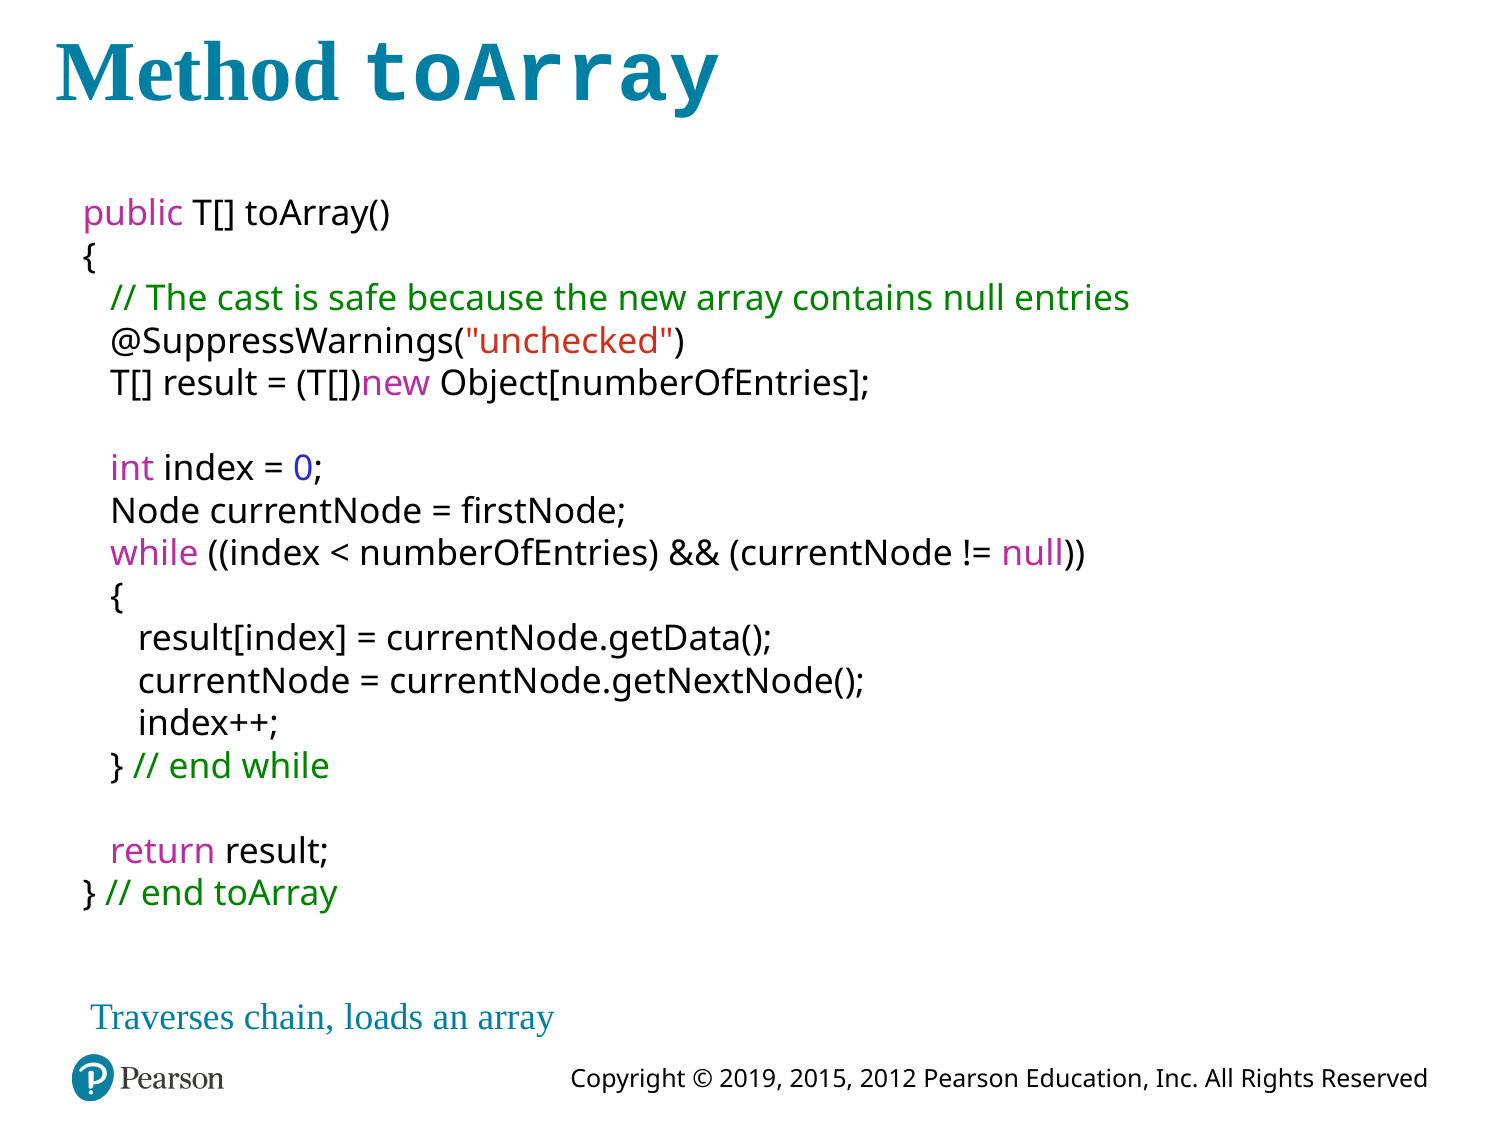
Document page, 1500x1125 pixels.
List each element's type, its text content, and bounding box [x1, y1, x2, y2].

picture [72, 1054, 88, 1070]
list Traverses chain, loads an array [74, 955, 1426, 1053]
title Method toArray [40, 0, 1438, 133]
picture [98, 1054, 224, 1101]
picture [72, 1087, 83, 1101]
text_box public T[] toArray() { // The cast is safe because the new array contains null entries @SuppressWarnings("unchecked") T[] result = (T[])new Object[numberOfEntries]; int index = 0; Node currentNode = firstNode; while ((index < numberOfEntries) && (currentNode != null)) { result[index] = currentNode.getData(); currentNode = currentNode.getNextNode(); index++; } // end while return result; } // end toArray [74, 182, 1425, 921]
picture [80, 1063, 106, 1088]
